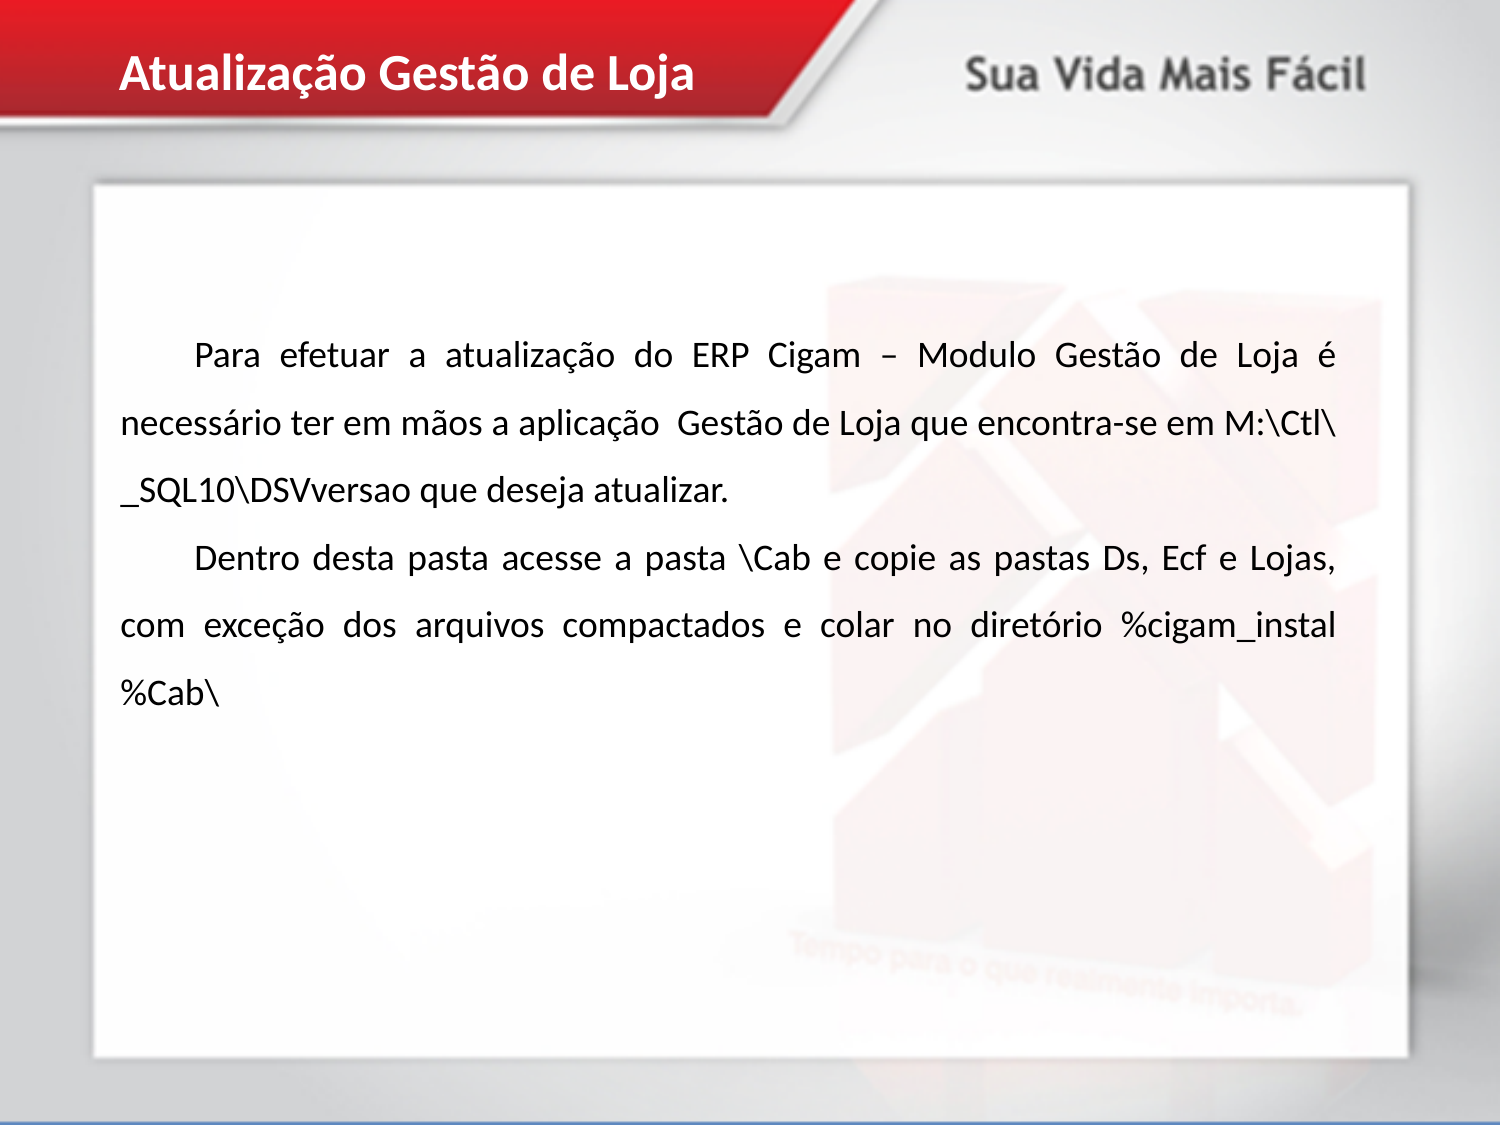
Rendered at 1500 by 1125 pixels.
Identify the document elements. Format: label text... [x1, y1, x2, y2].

picture [0, 0, 1500, 1125]
text_box Para efetuar a atualização do ERP Cigam – Modulo Gestão de Loja é necessário ter em mãos a aplicação Gestão de Loja que encontra-se em M:\Ctl\_SQL10\DSVversao que deseja atualizar. Dentro desta pasta acesse a pasta \Cab e copie as pastas Ds, Ecf e Lojas, com exceção dos arquivos compactados e colar no diretório %cigam_instal%Cab\ [105, 255, 1353, 721]
text_box Atualização Gestão de Loja [100, 30, 715, 90]
